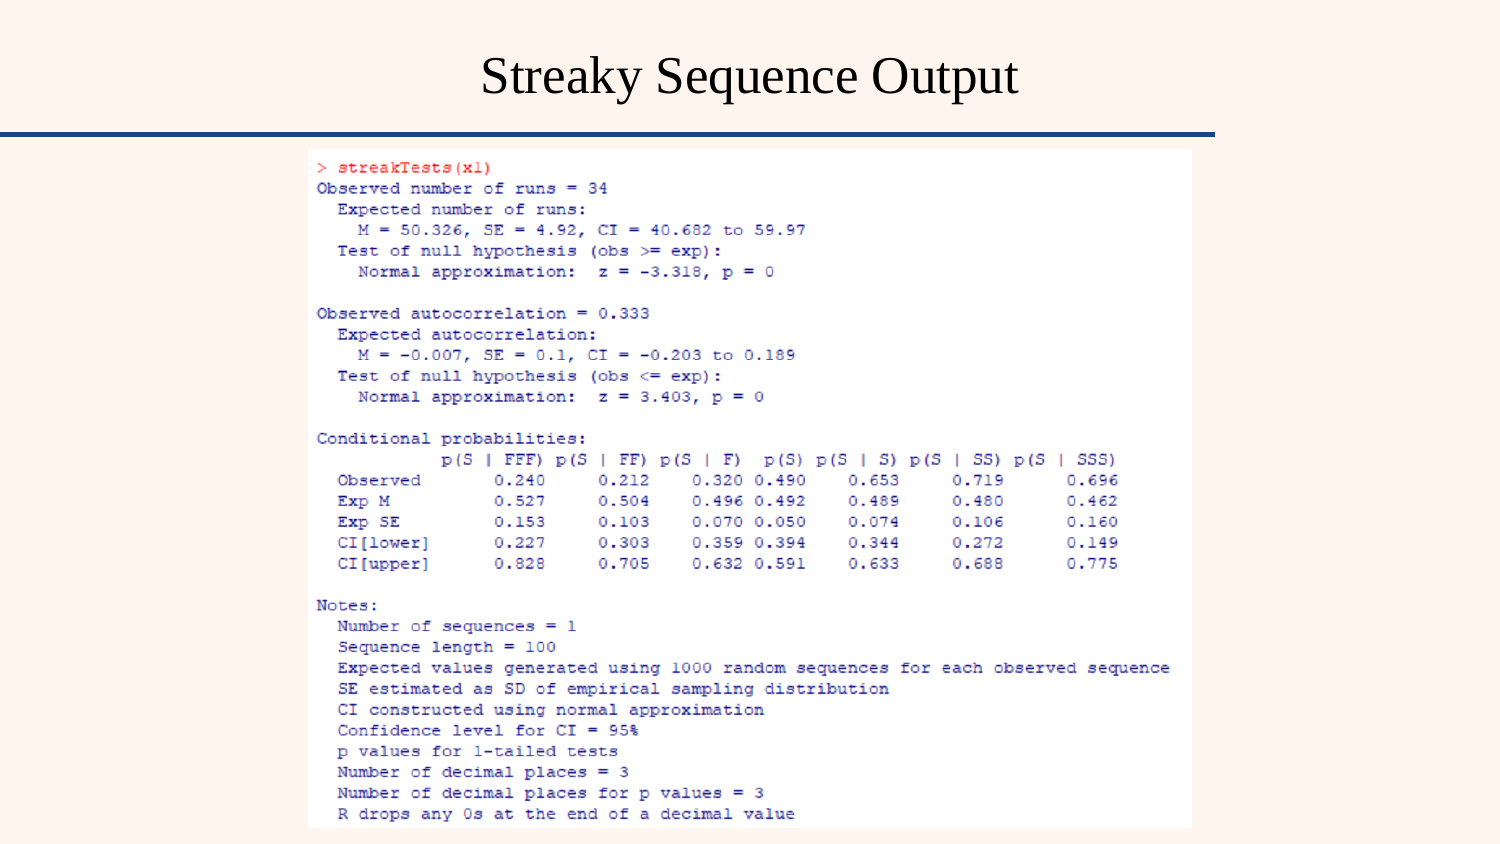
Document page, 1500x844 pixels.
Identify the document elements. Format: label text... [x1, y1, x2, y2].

picture [307, 148, 1192, 828]
text_box Streaky Sequence Output [51, 25, 1449, 120]
